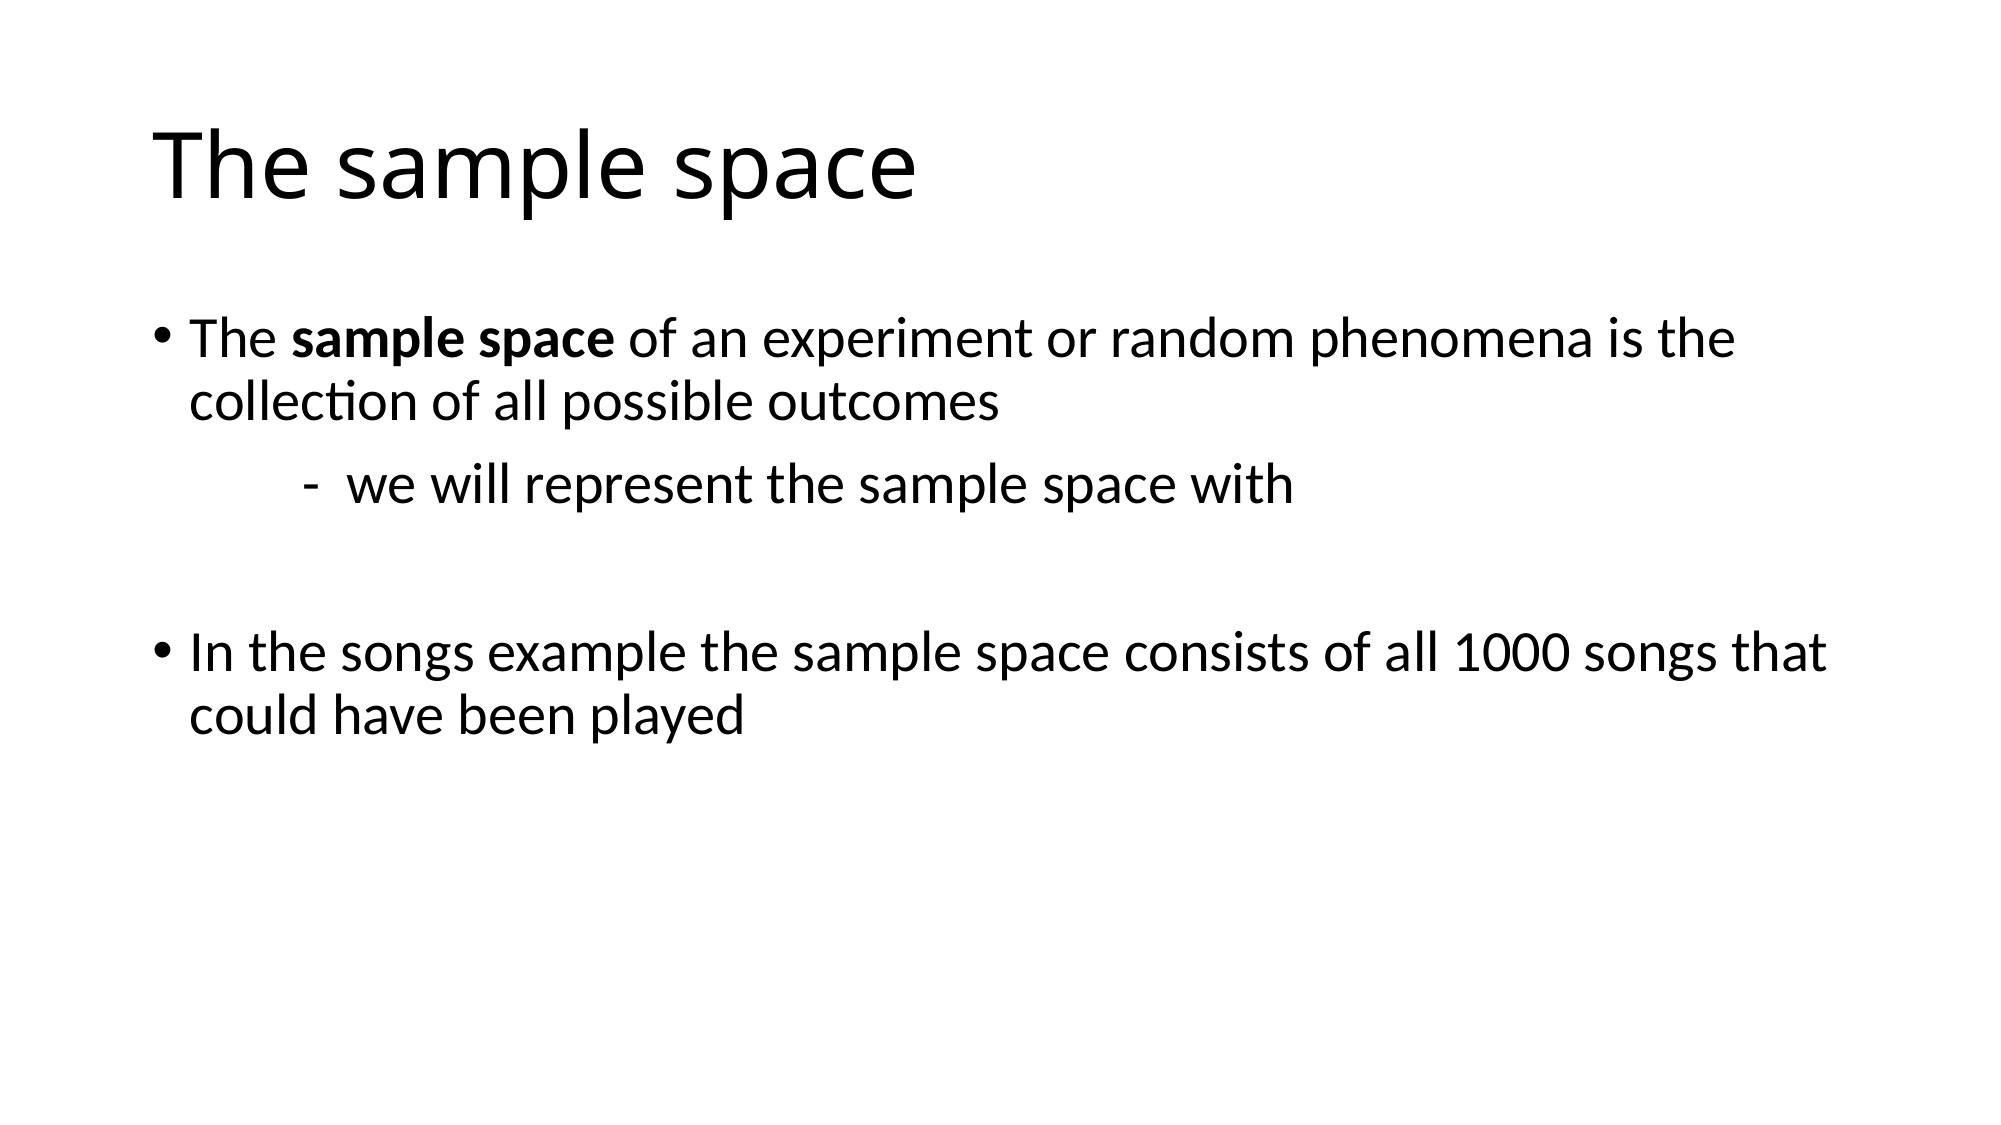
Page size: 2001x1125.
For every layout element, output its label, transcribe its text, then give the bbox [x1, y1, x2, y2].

title The sample space [137, 59, 1863, 278]
